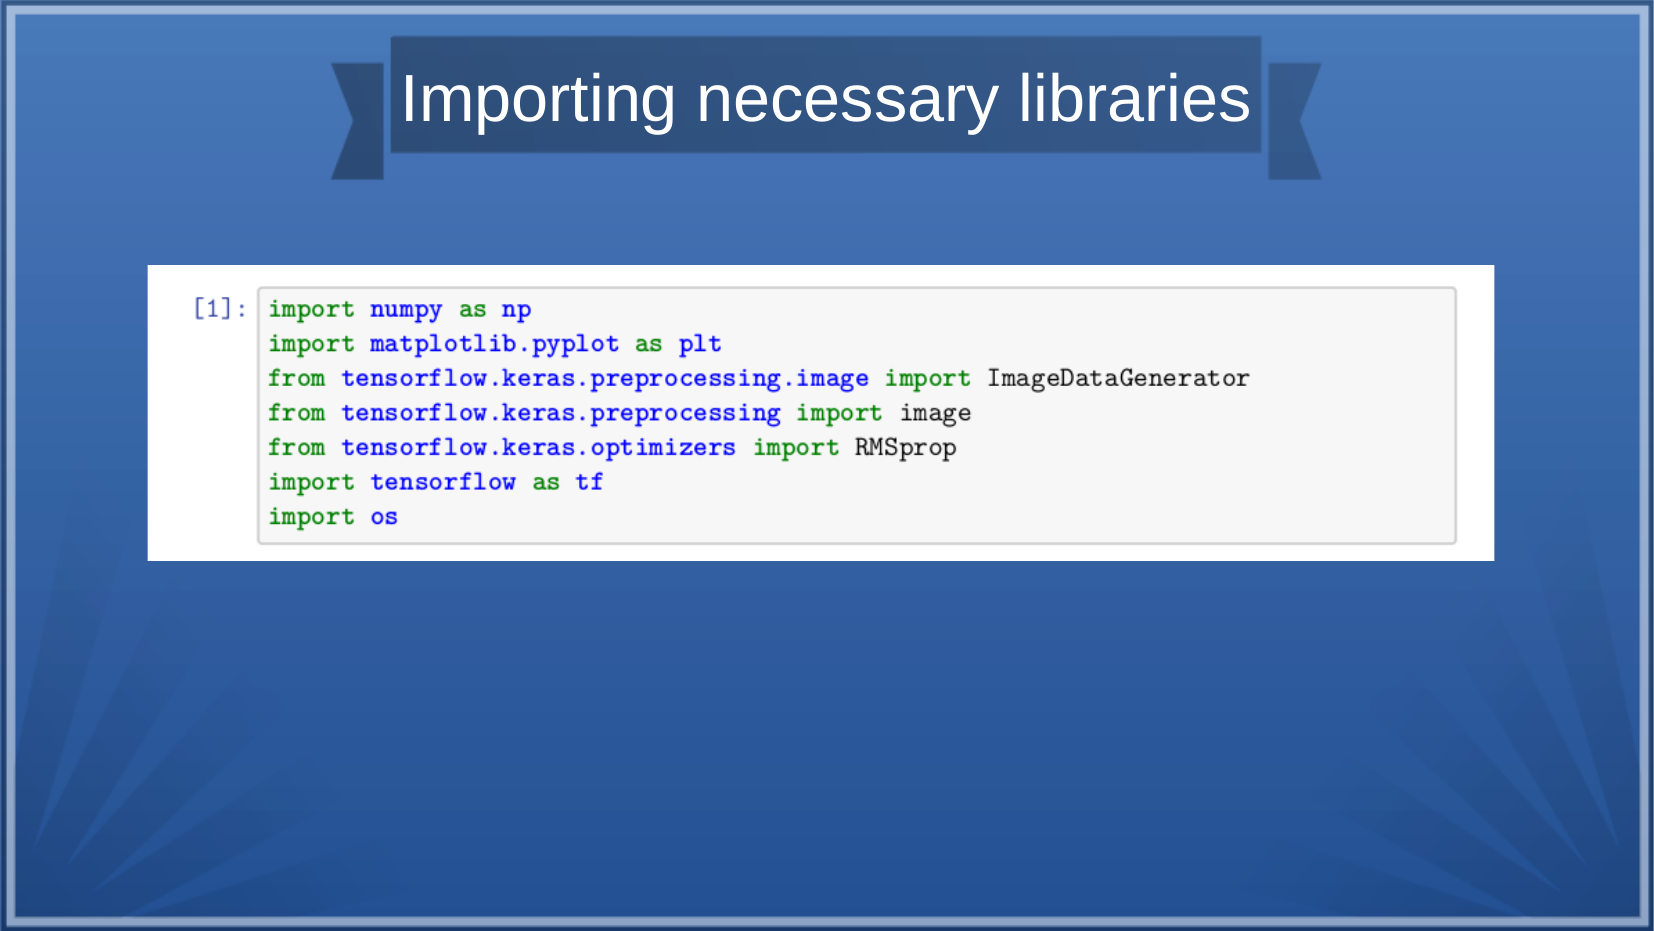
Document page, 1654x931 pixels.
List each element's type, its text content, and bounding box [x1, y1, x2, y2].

text_box Importing necessary libraries [389, 35, 1264, 154]
picture [0, 0, 1654, 931]
